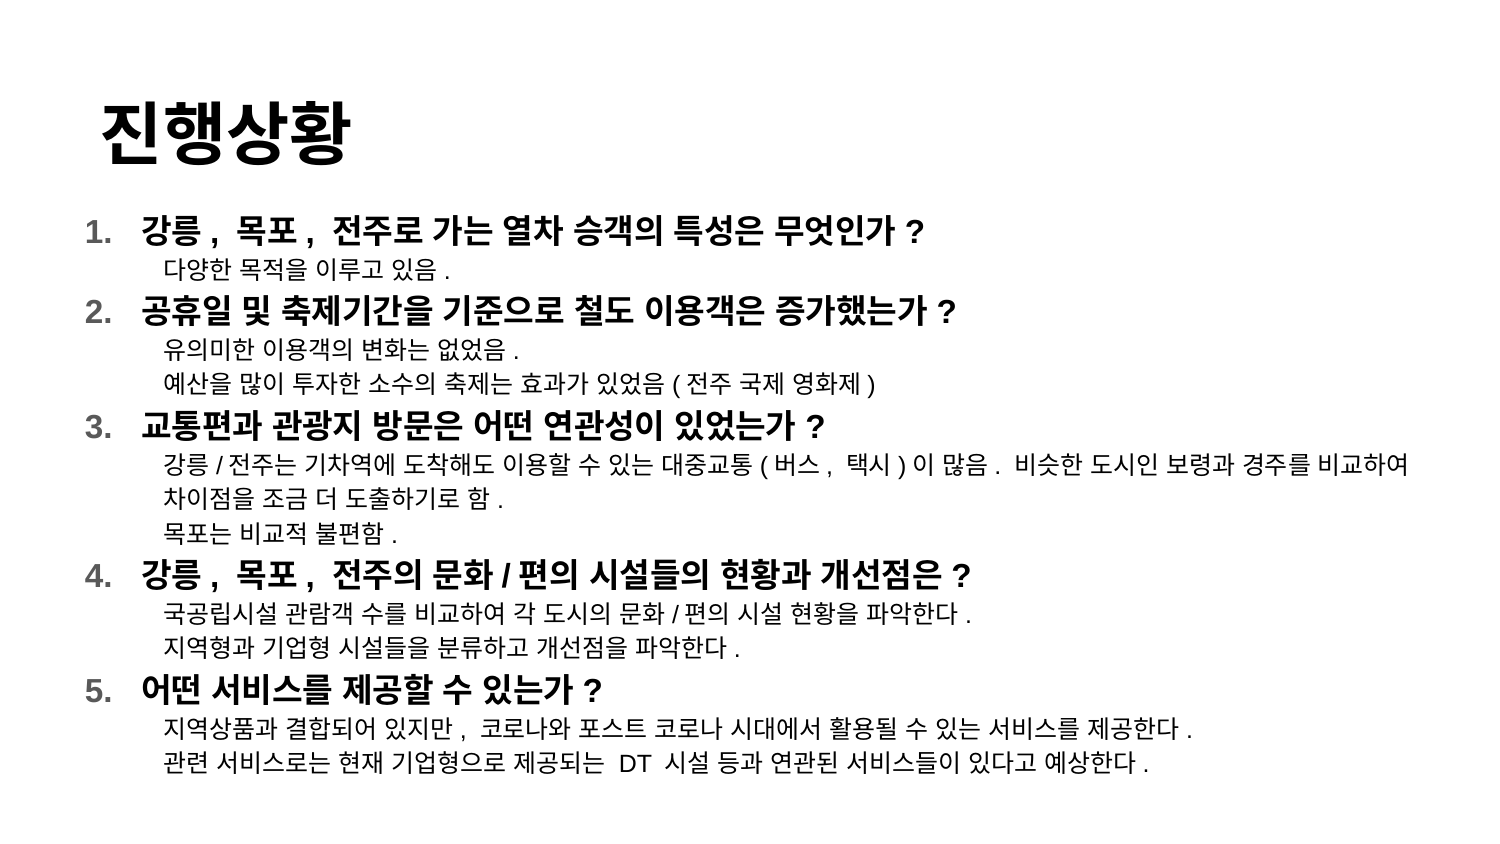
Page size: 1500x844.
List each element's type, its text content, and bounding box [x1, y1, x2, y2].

text_box 진행상황 [85, 83, 1350, 182]
list 강릉, 목포, 전주로 가는 열차 승객의 특성은 무엇인가? 다양한 목적을 이루고 있음. 공휴일 및 축제기간을 기준으로 철도 이용객은 증가했는가? 유의미한 이용객의 변화는 없었음. 예산을 많이 투자한 소수의 축제는 효과가 있었음(전주 국제 영화제) 교통편과 관광지 방문은 어떤 연관성이 있었는가? 강릉/전주는 기차역에 도착해도 이용할 수 있는 대중교통(버스, 택시)이 많음. 비슷한 도시인 보령과 경주를 비교하여 차이점을 조금 더 도출하기로 함. 목포는 비교적 불편함. 강릉, 목포, 전주의 문화/편의 시설들의 현황과 개선점은? 국공립시설 관람객 수를 비교하여 각 도시의 문화/편의 시설 현황을 파악한다. 지역형과 기업형 시설들을 분류하고 개선점을 파악한다. 어떤 서비스를 제공할 수 있는가? 지역상품과 결합되어 있지만, 코로나와 포스트 코로나 시대에서 활용될 수 있는 서비스를 제공한다. 관련 서비스로는 현재 기업형으로 제공되는 DT 시설 등과 연관된 서비스들이 있다고 예상한다. [51, 189, 1449, 797]
